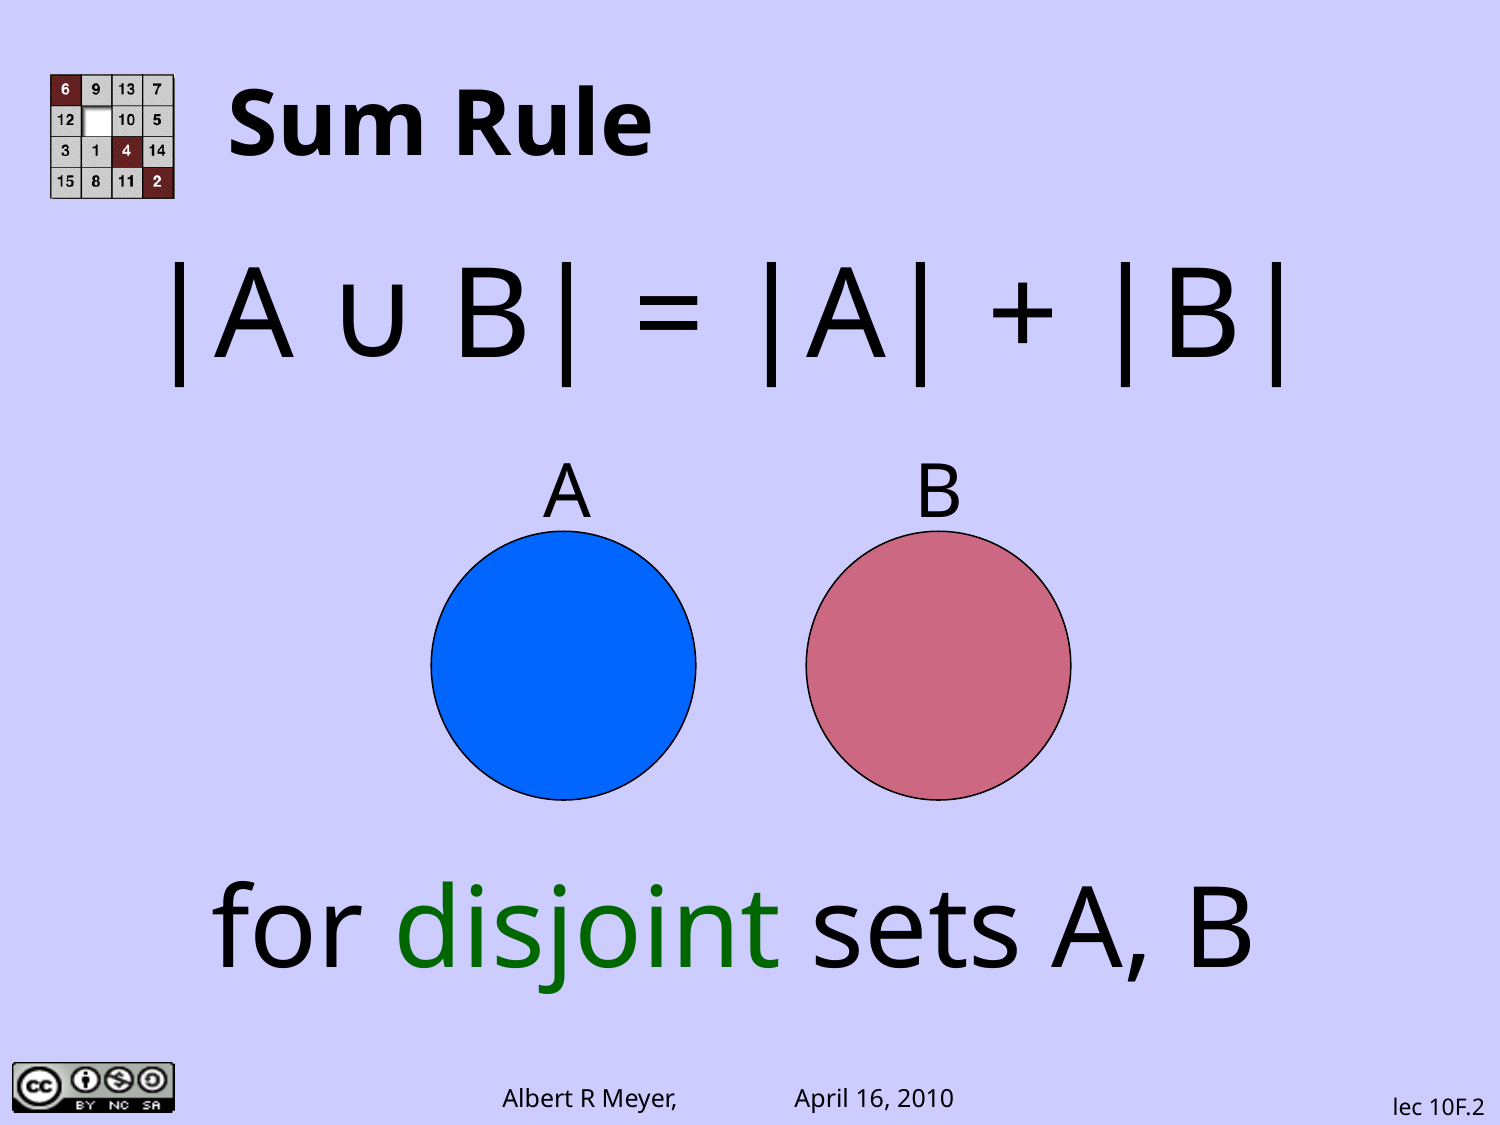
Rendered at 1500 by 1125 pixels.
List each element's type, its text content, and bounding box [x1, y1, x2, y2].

text_box A [529, 435, 607, 541]
slide_number lec 10F.2 [1062, 1084, 1500, 1125]
title Sum Rule [212, 24, 1301, 213]
text_box [806, 537, 1071, 801]
text_box [431, 535, 696, 801]
list |A ∪ B| = |A| + |B| [87, 224, 1338, 413]
picture [50, 74, 175, 199]
picture [12, 1062, 175, 1113]
text_box for disjoint sets A, B [196, 848, 1302, 998]
text_box B [900, 435, 979, 541]
